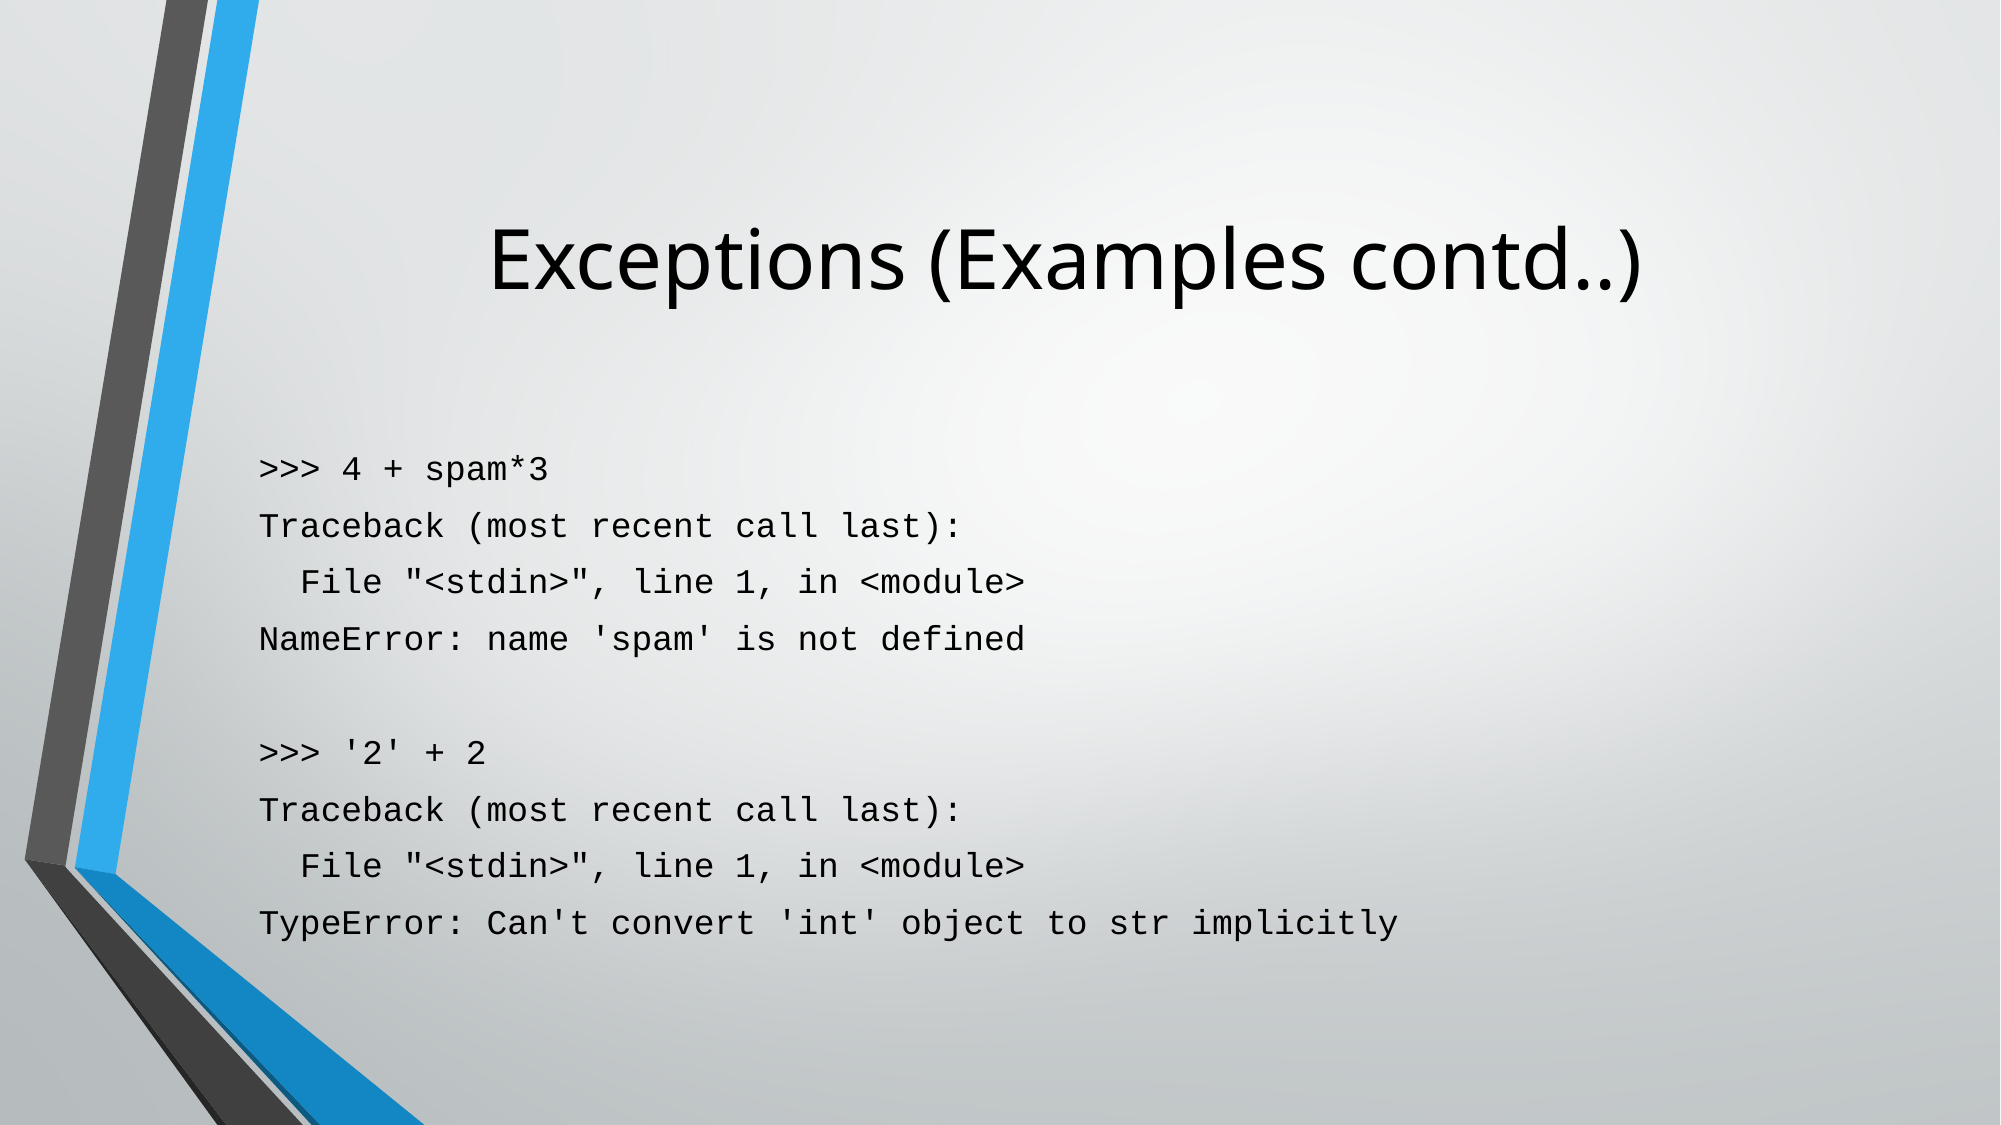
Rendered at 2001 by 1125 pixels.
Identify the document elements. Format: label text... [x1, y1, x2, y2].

list >>> 4 + spam*3 Traceback (most recent call last): File "<stdin>", line 1, in <module> NameError: name 'spam' is not defined >>> '2' + 2 Traceback (most recent call last): File "<stdin>", line 1, in <module> TypeError: Can't convert 'int' object to str implicitly [243, 437, 1887, 950]
title Exceptions (Examples contd..) [243, 112, 1887, 400]
